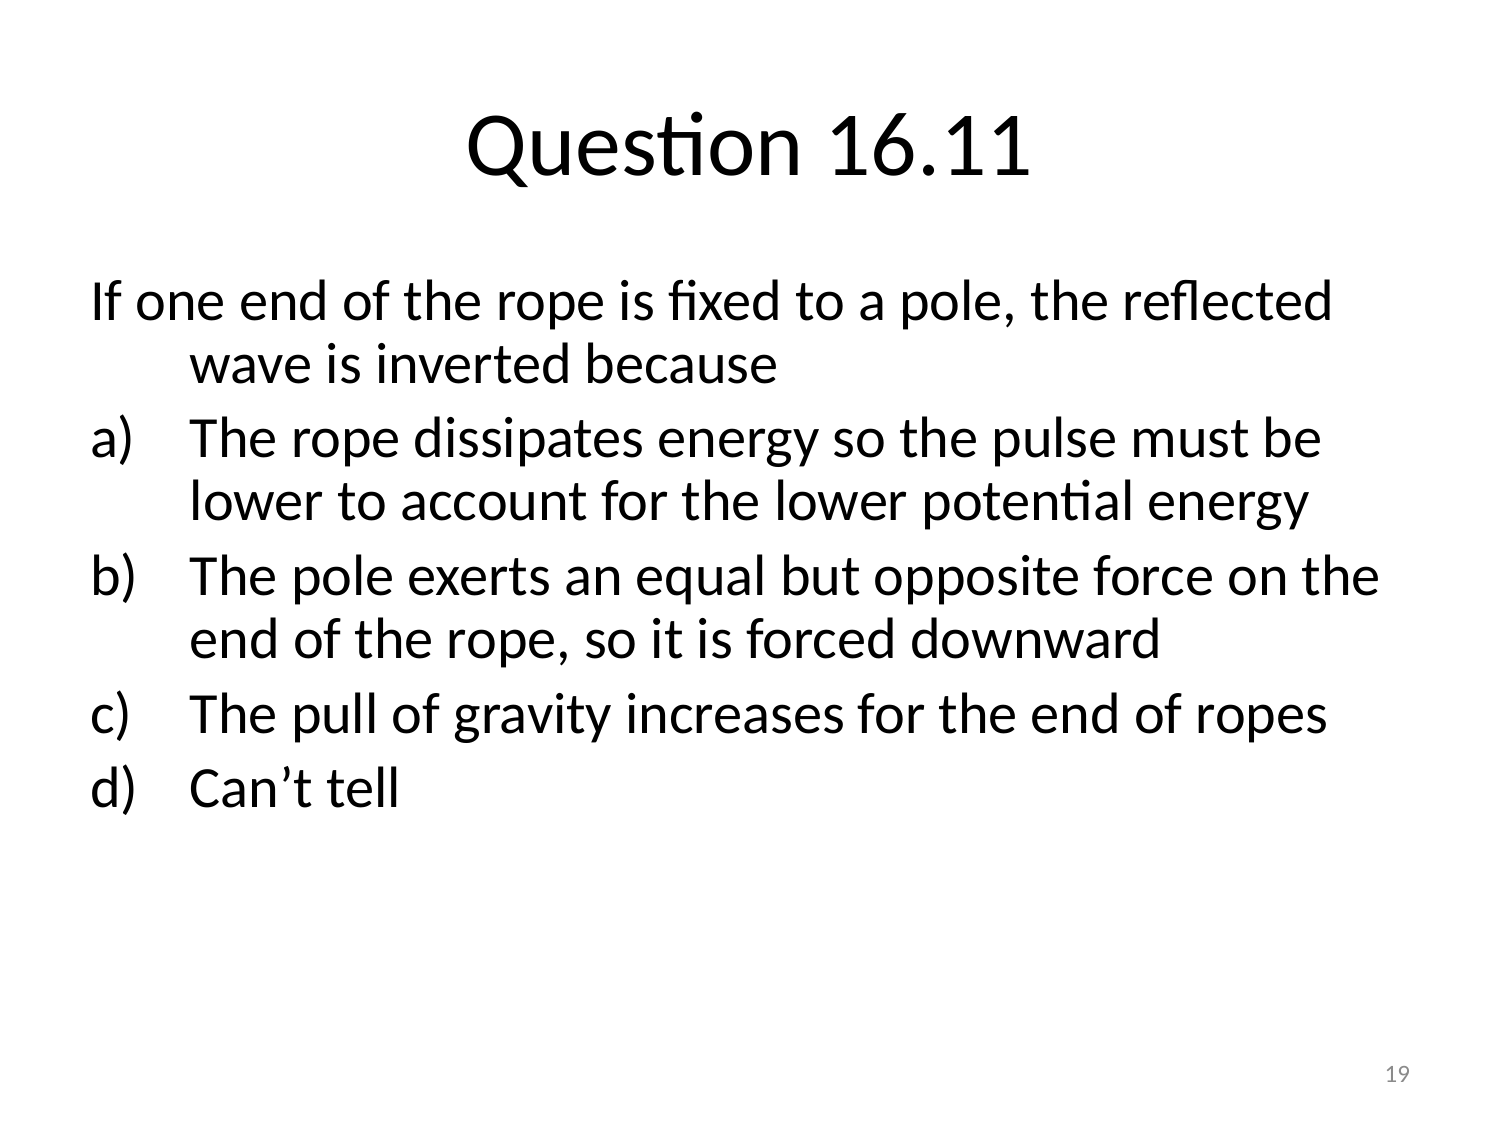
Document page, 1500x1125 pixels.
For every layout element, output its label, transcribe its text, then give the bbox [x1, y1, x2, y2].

title Question 16.11 [75, 45, 1425, 233]
slide_number 19 [1074, 1042, 1425, 1103]
list If one end of the rope is fixed to a pole, the reflected wave is inverted because The rope dissipates energy so the pulse must be lower to account for the lower potential energy The pole exerts an equal but opposite force on the end of the rope, so it is forced downward The pull of gravity increases for the end of ropes Can’t tell [75, 262, 1425, 1005]
